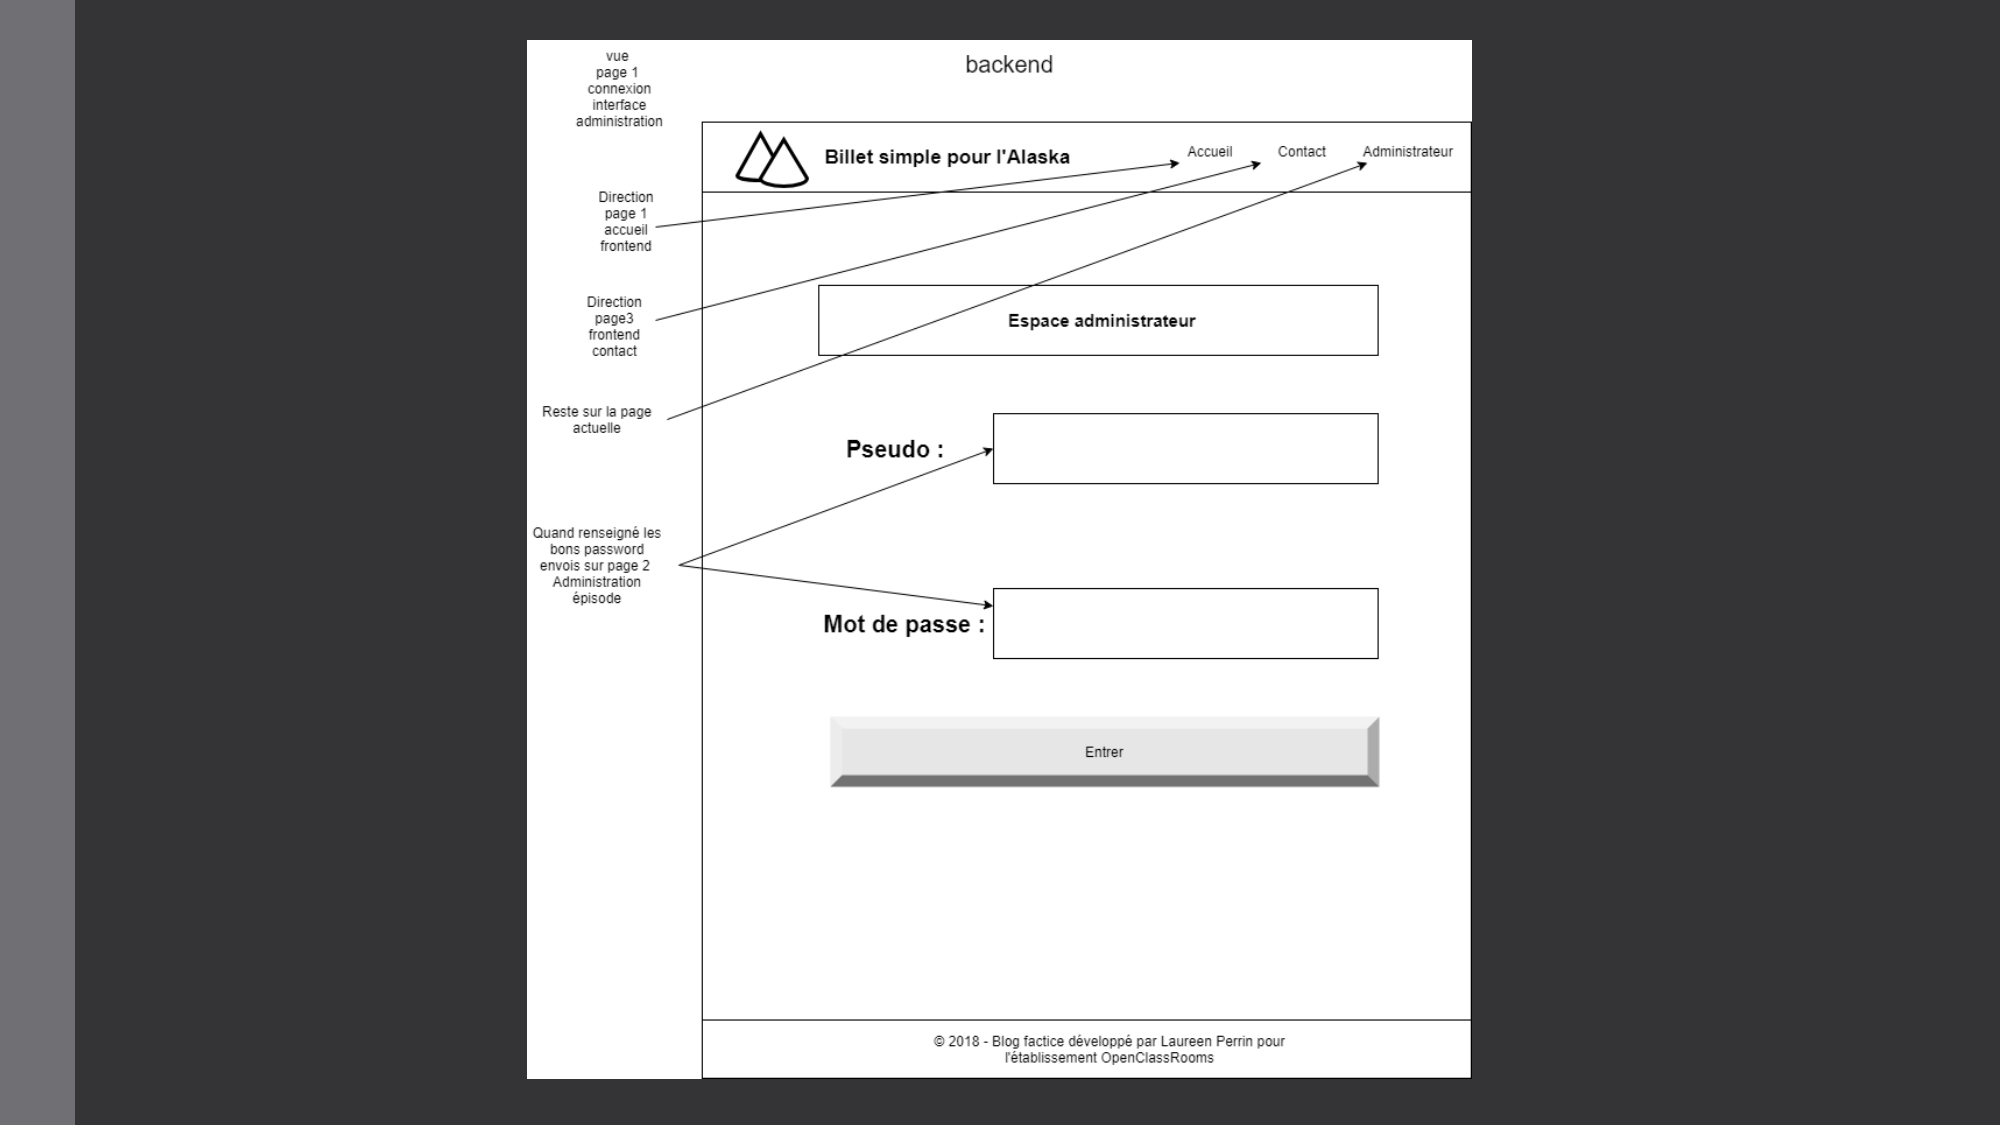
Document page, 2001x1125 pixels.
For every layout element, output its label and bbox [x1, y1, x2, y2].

picture [527, 40, 1472, 1079]
